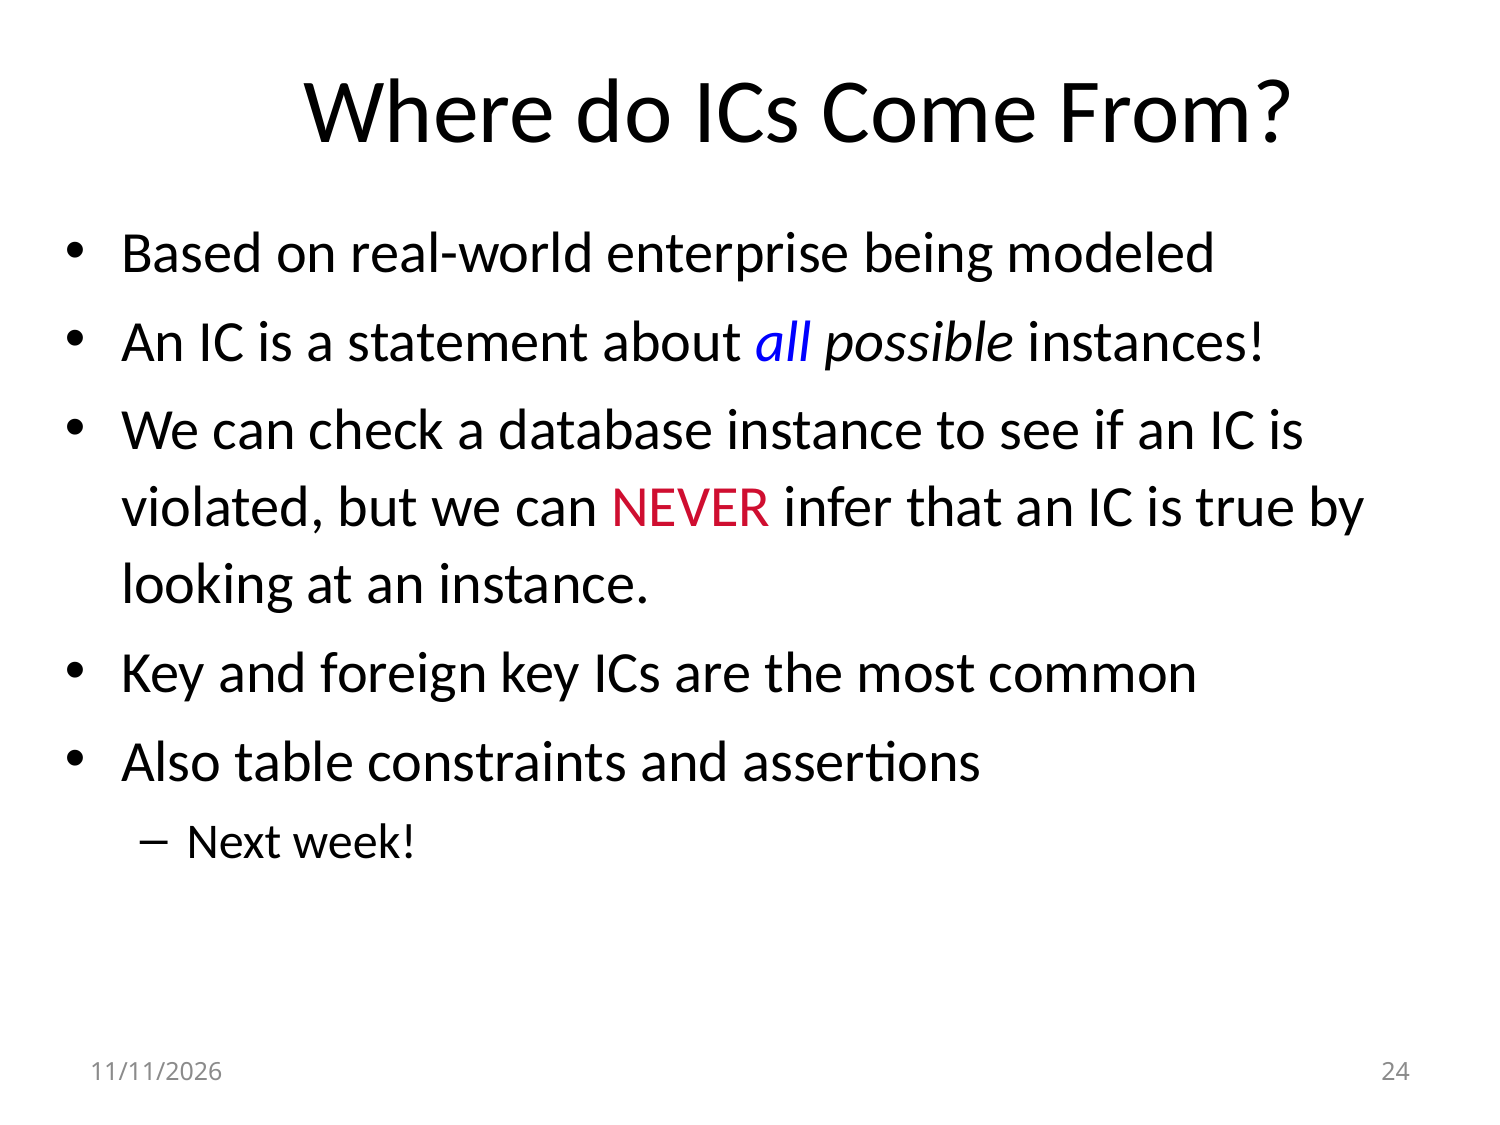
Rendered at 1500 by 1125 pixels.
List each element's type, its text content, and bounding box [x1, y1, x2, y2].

title Where do ICs Come From? [137, 12, 1463, 199]
slide_number 23 [1074, 1042, 1425, 1103]
list Based on real-world enterprise being modeled An IC is a statement about all possible instances! We can check a database instance to see if an IC is violated, but we can NEVER infer that an IC is true by looking at an instance. Key and foreign key ICs are the most common Also table constraints and assertions Next week! [49, 199, 1463, 1013]
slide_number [75, 1042, 425, 1103]
